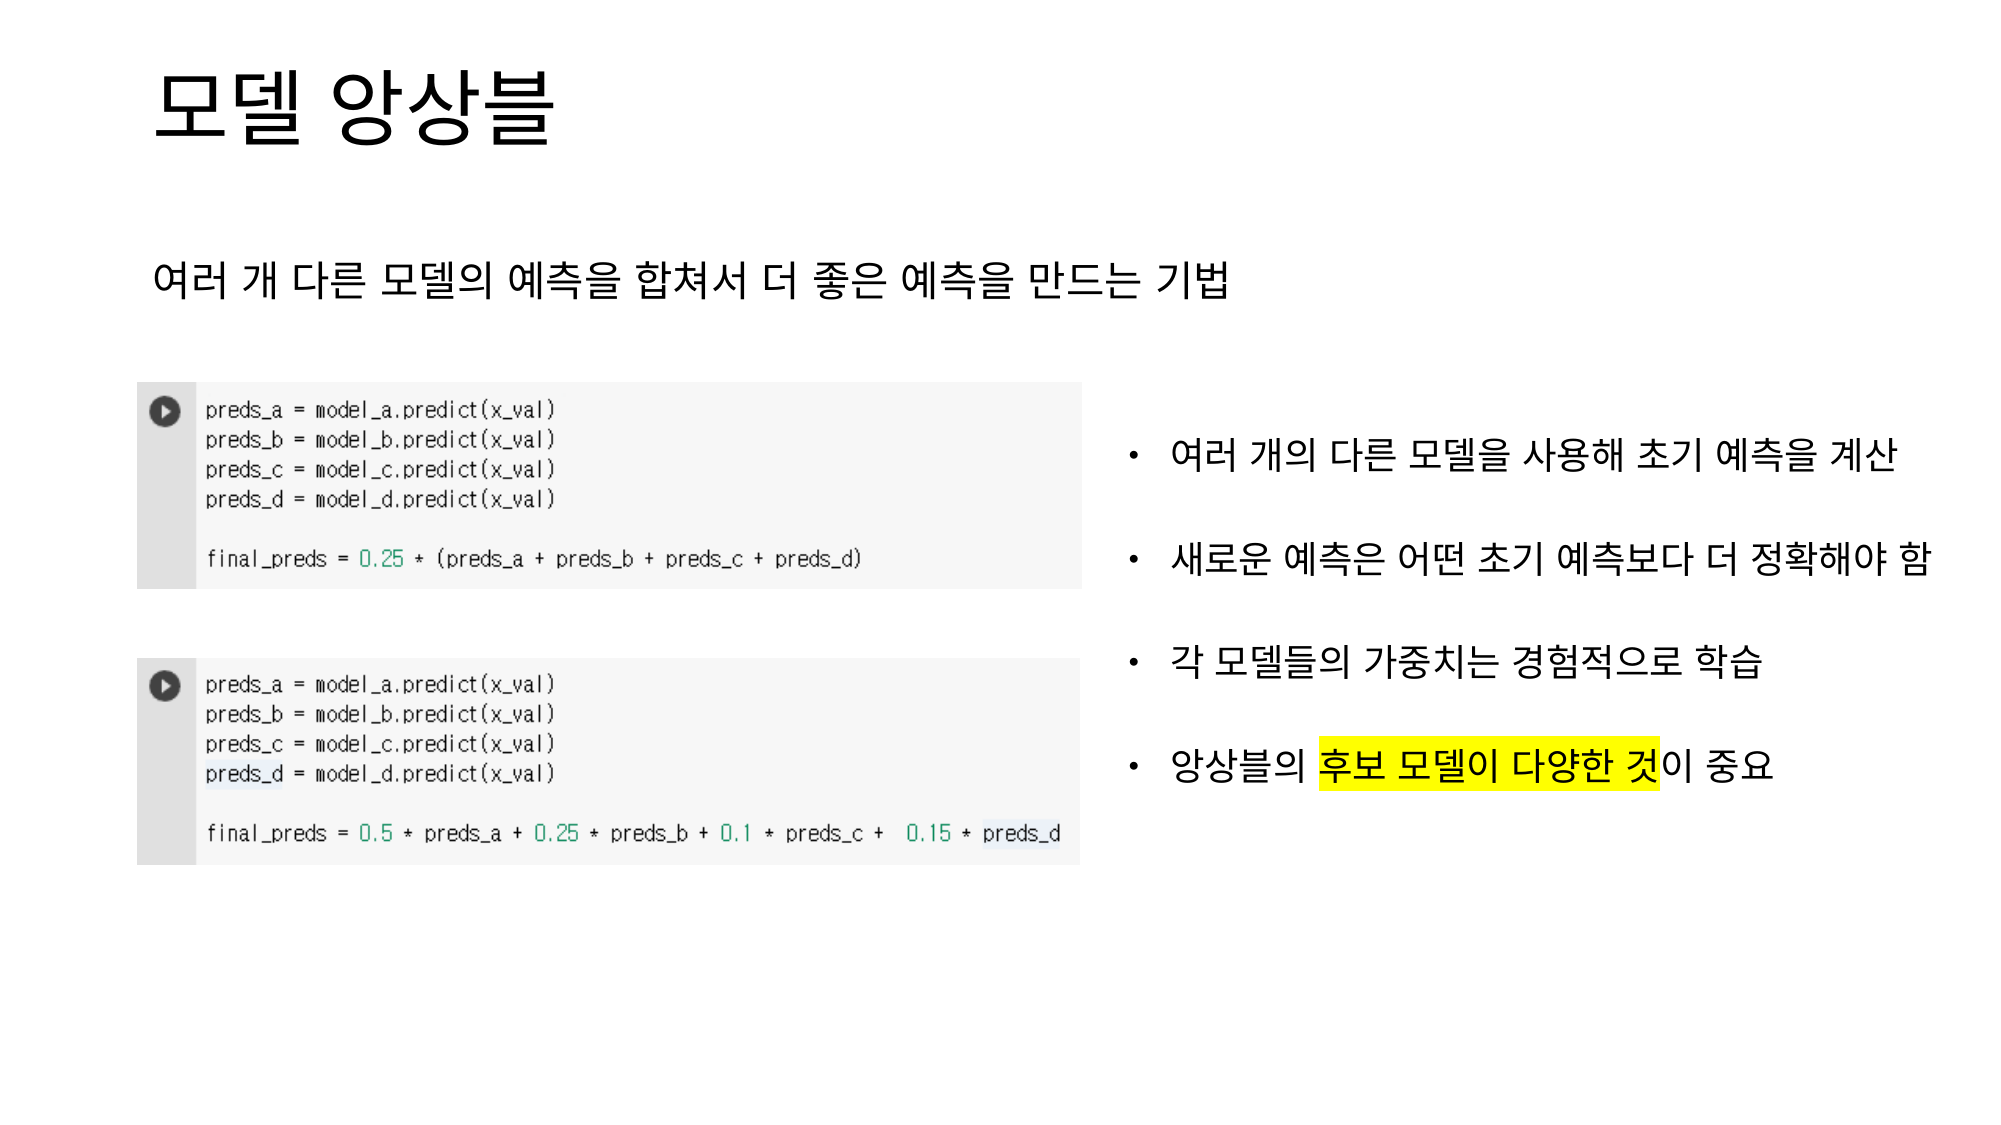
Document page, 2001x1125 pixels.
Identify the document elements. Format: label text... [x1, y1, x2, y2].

text_box 여러 개 다른 모델의 예측을 합쳐서 더 좋은 예측을 만드는 기법 [137, 247, 1790, 312]
text_box 모델 앙상블 [137, 59, 1863, 278]
text_box • 새로운 예측은 어떤 초기 예측보다 더 정확해야 함 [1100, 528, 1975, 589]
text_box • 각 모델들의 가중치는 경험적으로 학습 [1100, 631, 1975, 692]
picture [137, 382, 1082, 590]
text_box • 여러 개의 다른 모델을 사용해 초기 예측을 계산 [1100, 424, 1955, 485]
picture [137, 658, 1081, 866]
text_box • 앙상블의 후보 모델이 다양한 것이 중요 [1100, 735, 1975, 795]
